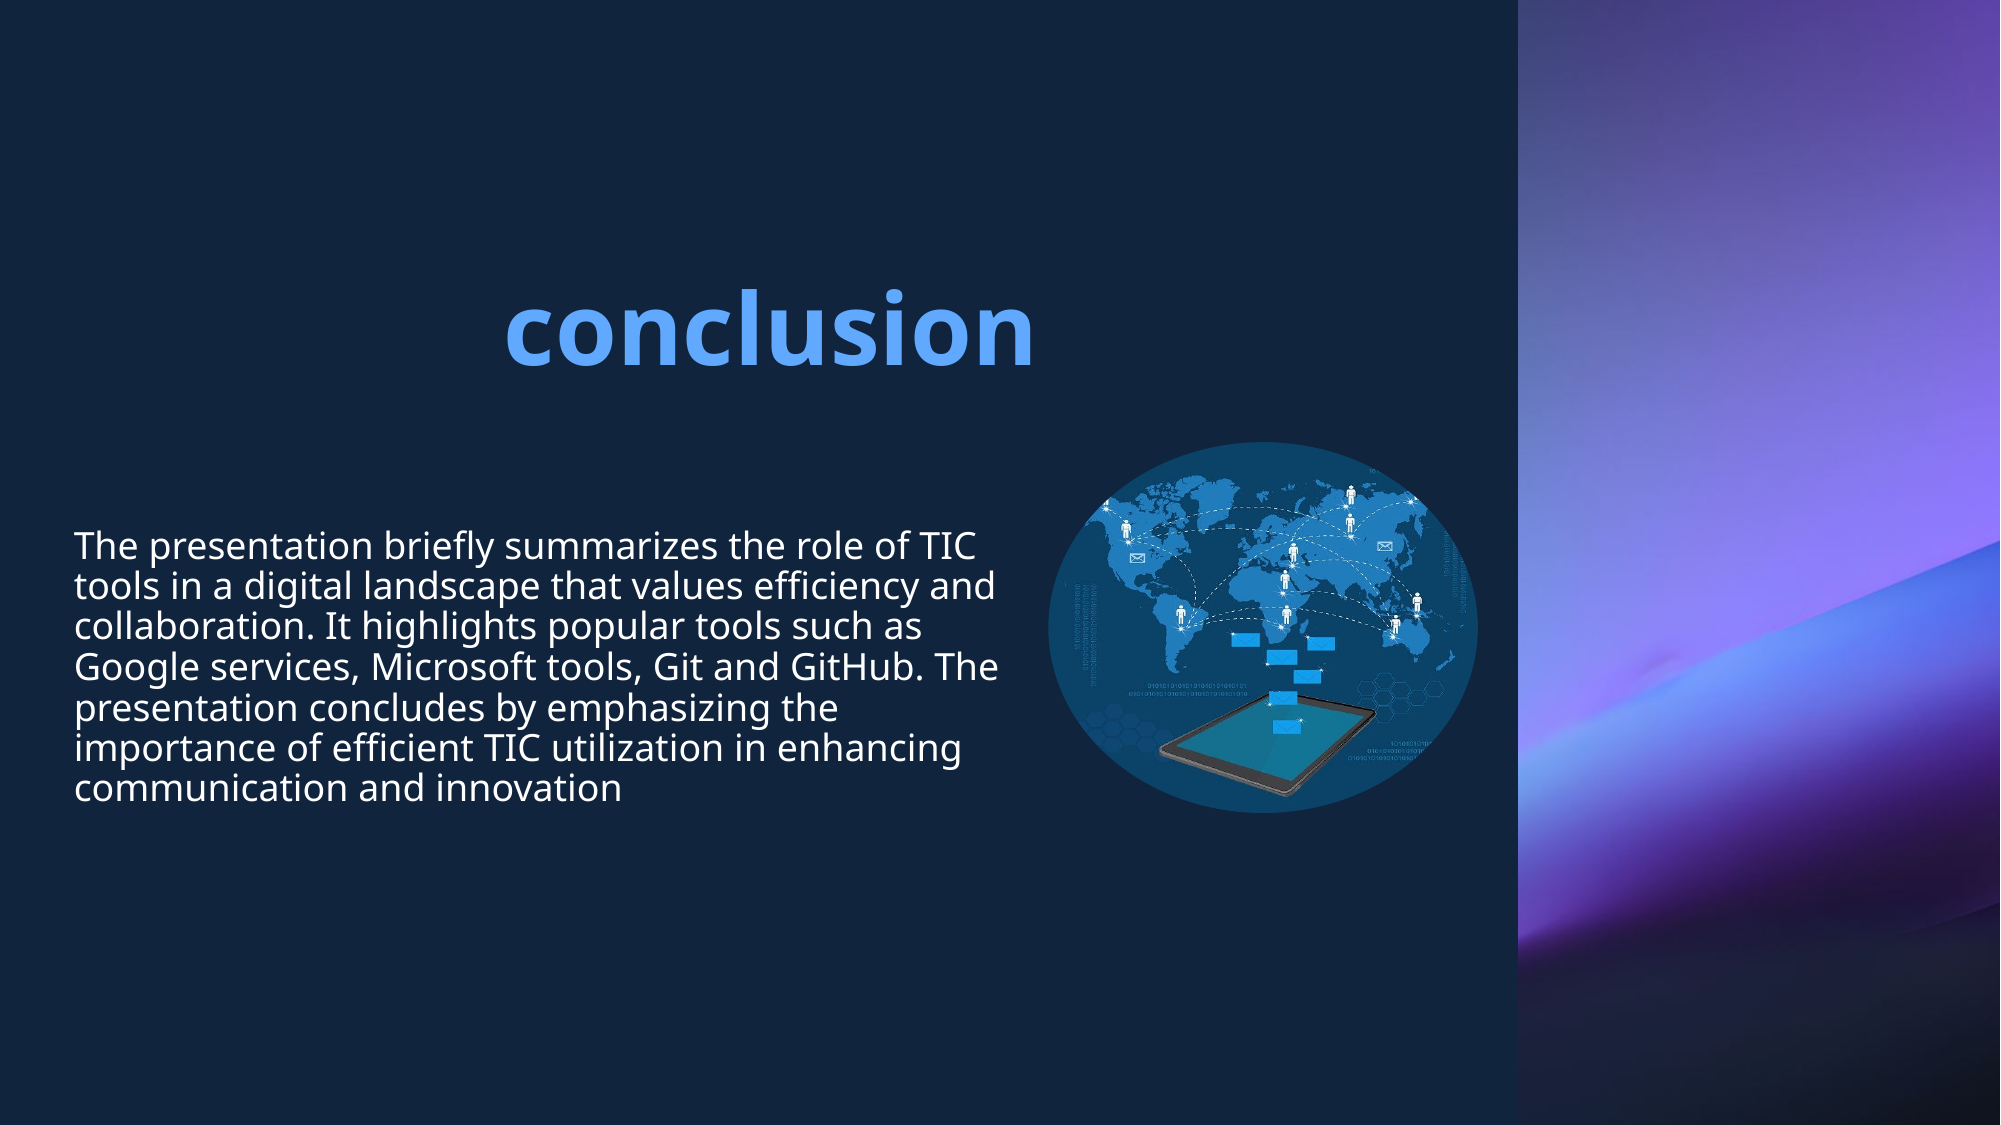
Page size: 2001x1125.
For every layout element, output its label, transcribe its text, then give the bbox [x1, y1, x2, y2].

picture [1518, 0, 2000, 1125]
picture [1048, 442, 1478, 813]
title conclusion [0, 224, 1518, 443]
list The presentation briefly summarizes the role of TIC tools in a digital landscape that values efficiency and collaboration. It highlights popular tools such as Google services, Microsoft tools, Git and GitHub. The presentation concludes by emphasizing the importance of efficient TIC utilization in enhancing communication and innovation [58, 519, 1031, 1125]
